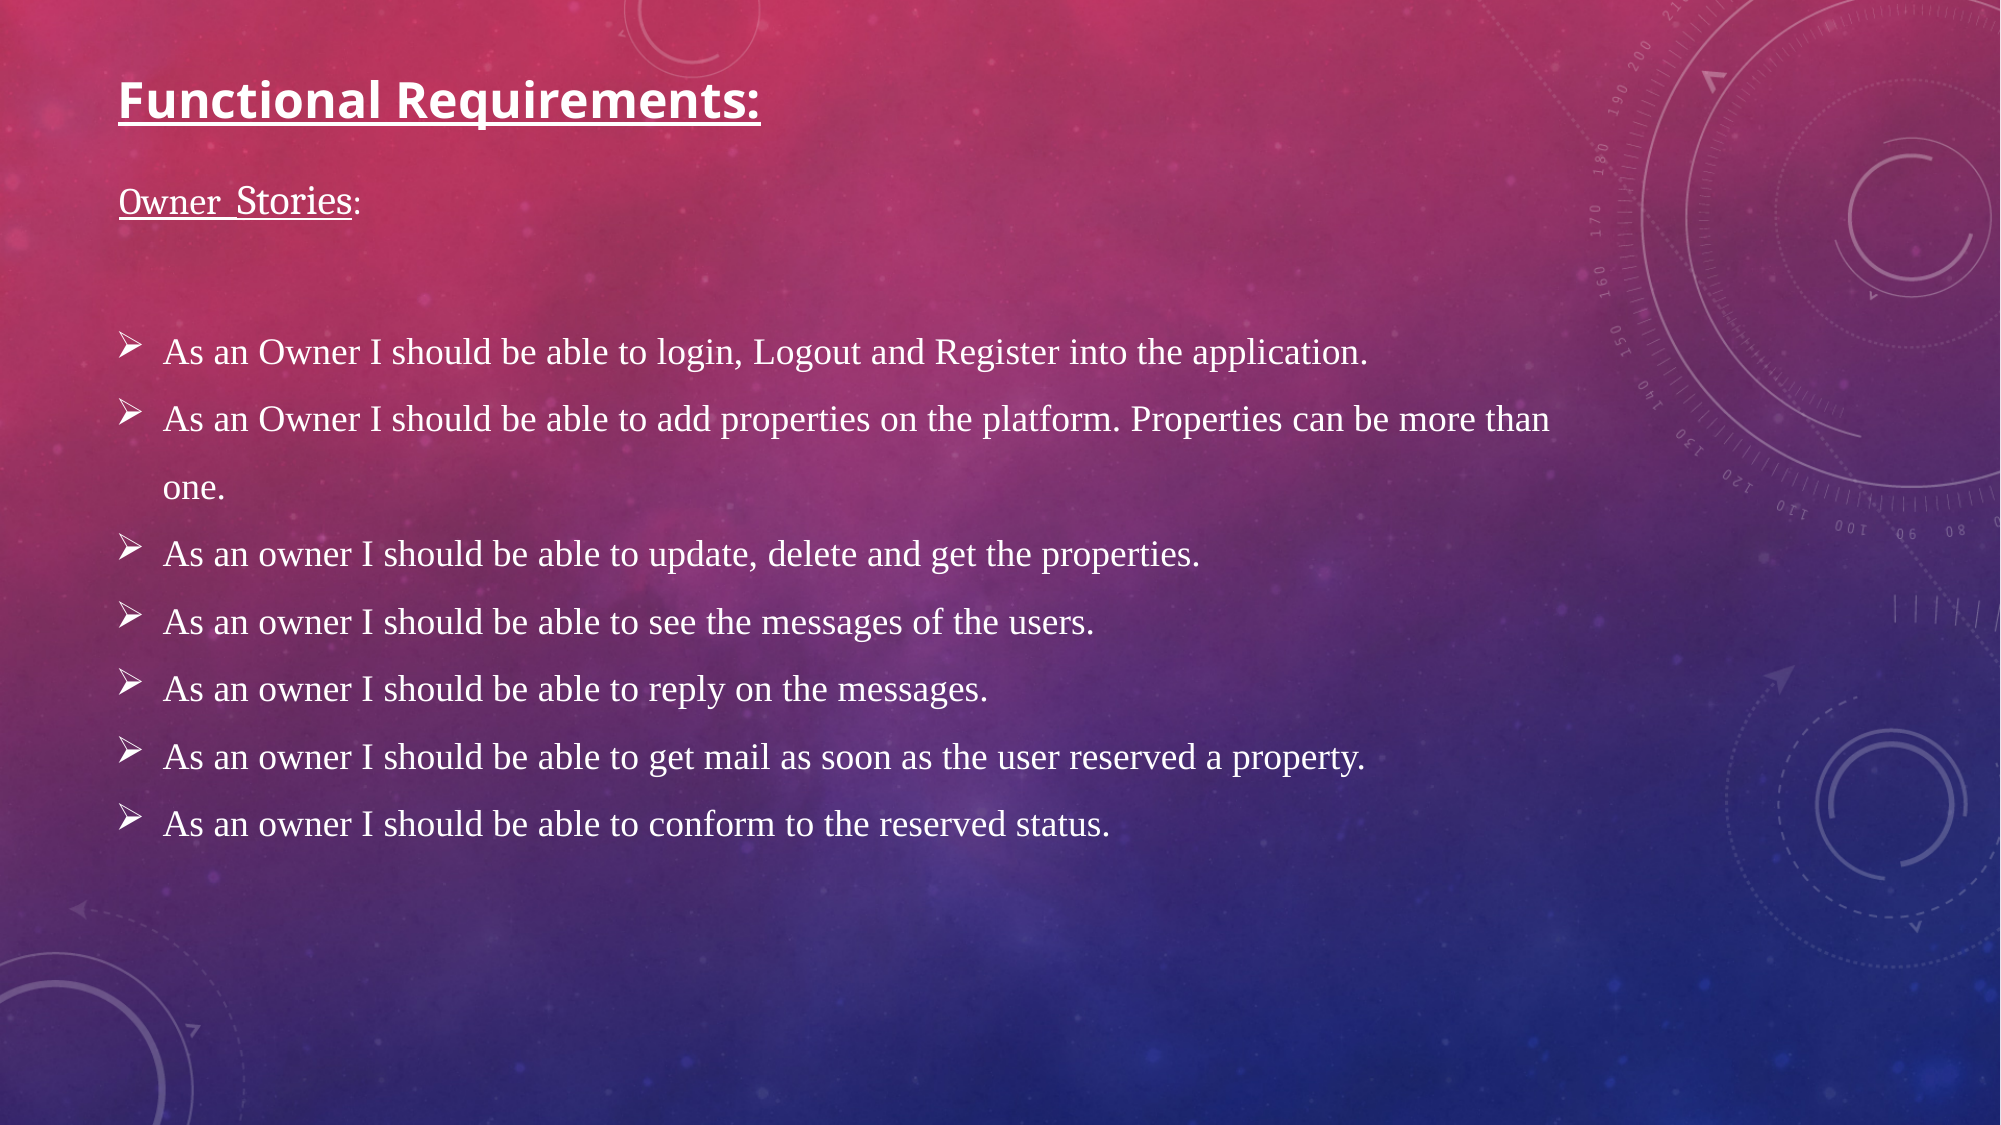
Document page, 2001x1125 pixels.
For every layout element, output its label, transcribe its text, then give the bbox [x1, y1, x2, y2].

picture [0, 0, 2001, 1125]
text_box Functional Requirements: [103, 61, 777, 136]
text_box Owner Stories: [104, 165, 378, 231]
text_box As an Owner I should be able to login, Logout and Register into the application. As an Owner I should be able to add properties on the platform. Properties can be more than one. As an owner I should be able to update, delete and get the properties. As an owner I should be able to see the messages of the users. As an owner I should be able to reply on the messages. As an owner I should be able to get mail as soon as the user reserved a property. As an owner I should be able to conform to the reserved status. [100, 296, 1640, 852]
